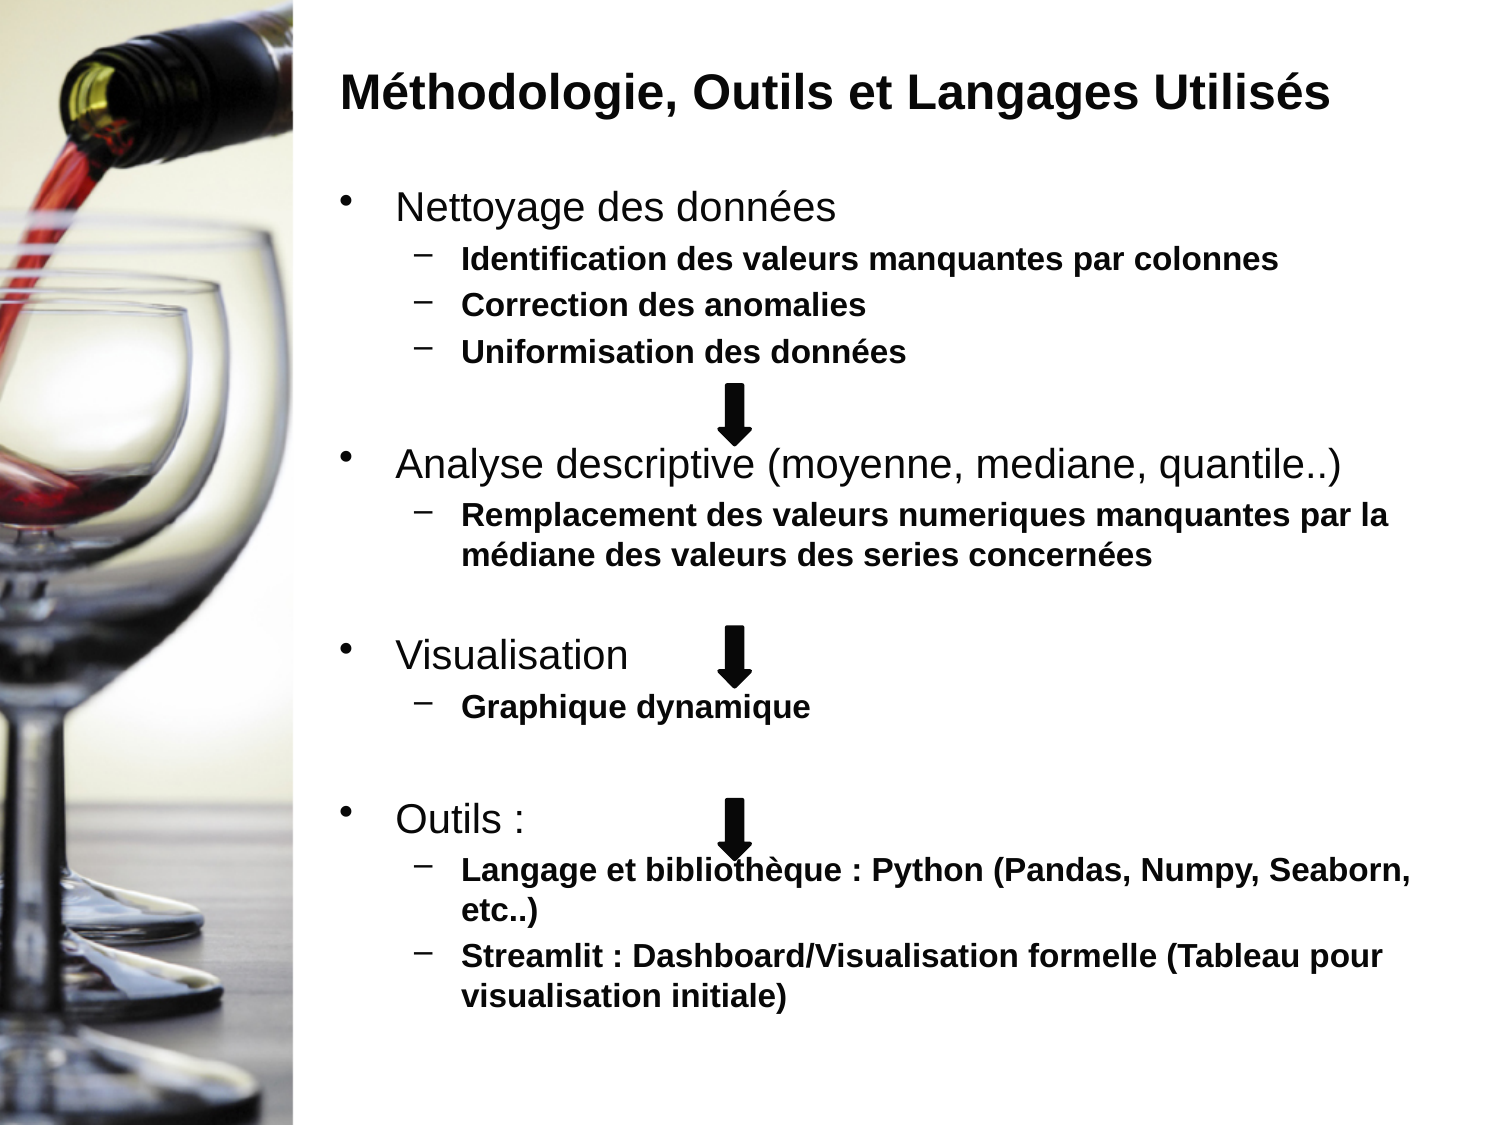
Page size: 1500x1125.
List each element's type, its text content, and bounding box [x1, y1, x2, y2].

picture [0, 0, 1500, 1125]
text_box [717, 625, 752, 689]
title Méthodologie, Outils et Langages Utilisés [324, 29, 1471, 150]
text_box [717, 797, 752, 862]
text_box [717, 383, 752, 447]
list Nettoyage des données Identification des valeurs manquantes par colonnes Correction des anomalies Uniformisation des données Analyse descriptive (moyenne, mediane, quantile..) Remplacement des valeurs numeriques manquantes par la médiane des valeurs des series concernées Visualisation Graphique dynamique Outils : Langage et bibliothèque : Python (Pandas, Numpy, Seaborn, etc..) Streamlit : Dashboard/Visualisation formelle (Tableau pour visualisation initiale) [323, 172, 1471, 1037]
